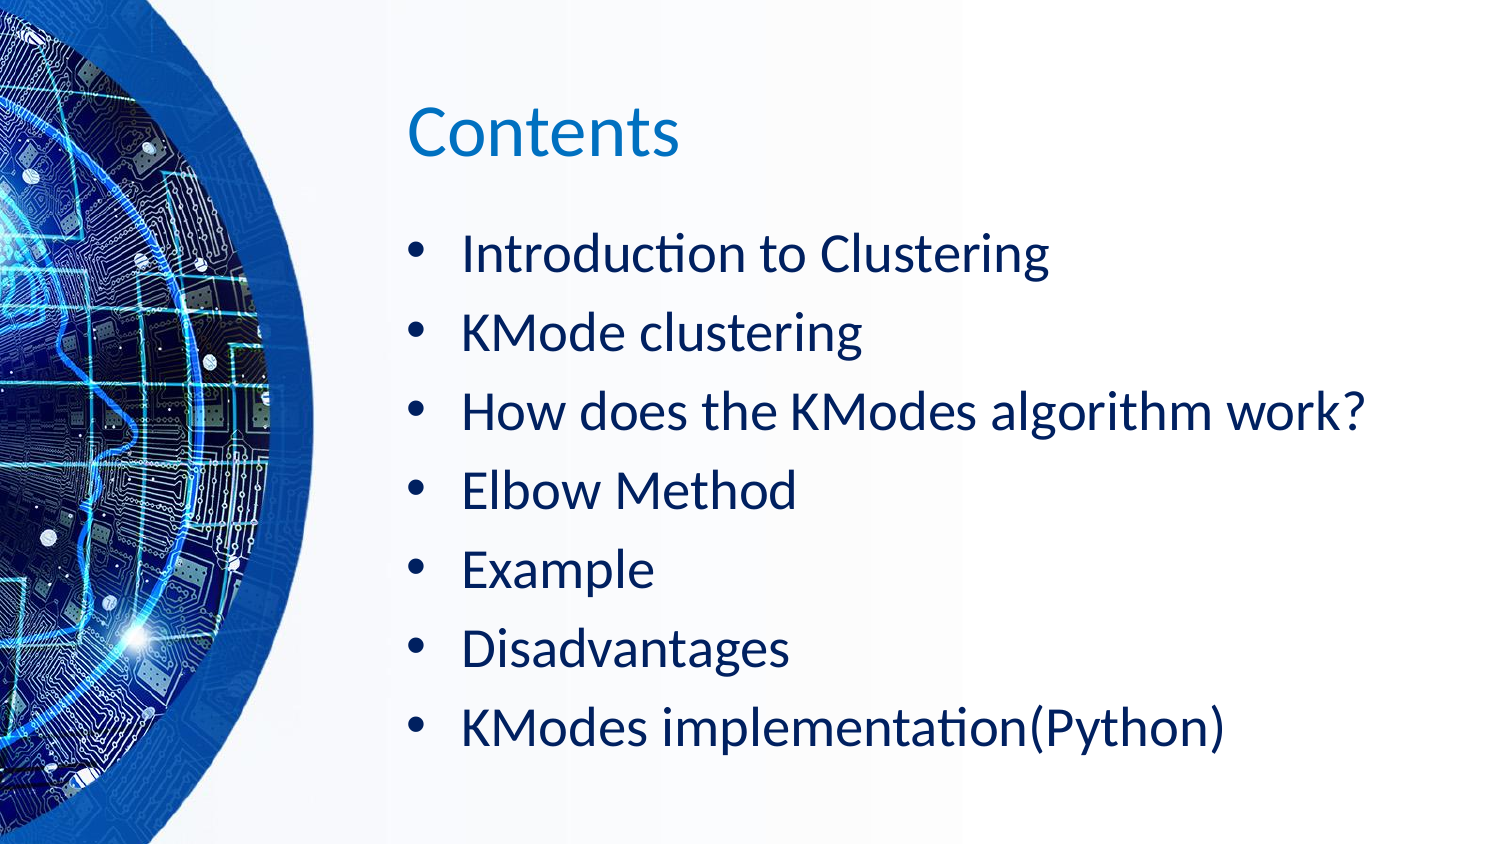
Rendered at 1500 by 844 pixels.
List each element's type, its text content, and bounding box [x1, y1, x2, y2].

title Contents [392, 66, 1424, 186]
picture [0, 0, 1500, 844]
list Introduction to Clustering KMode clustering How does the KModes algorithm work? Elbow Method Example Disadvantages KModes implementation(Python) [391, 208, 1427, 770]
